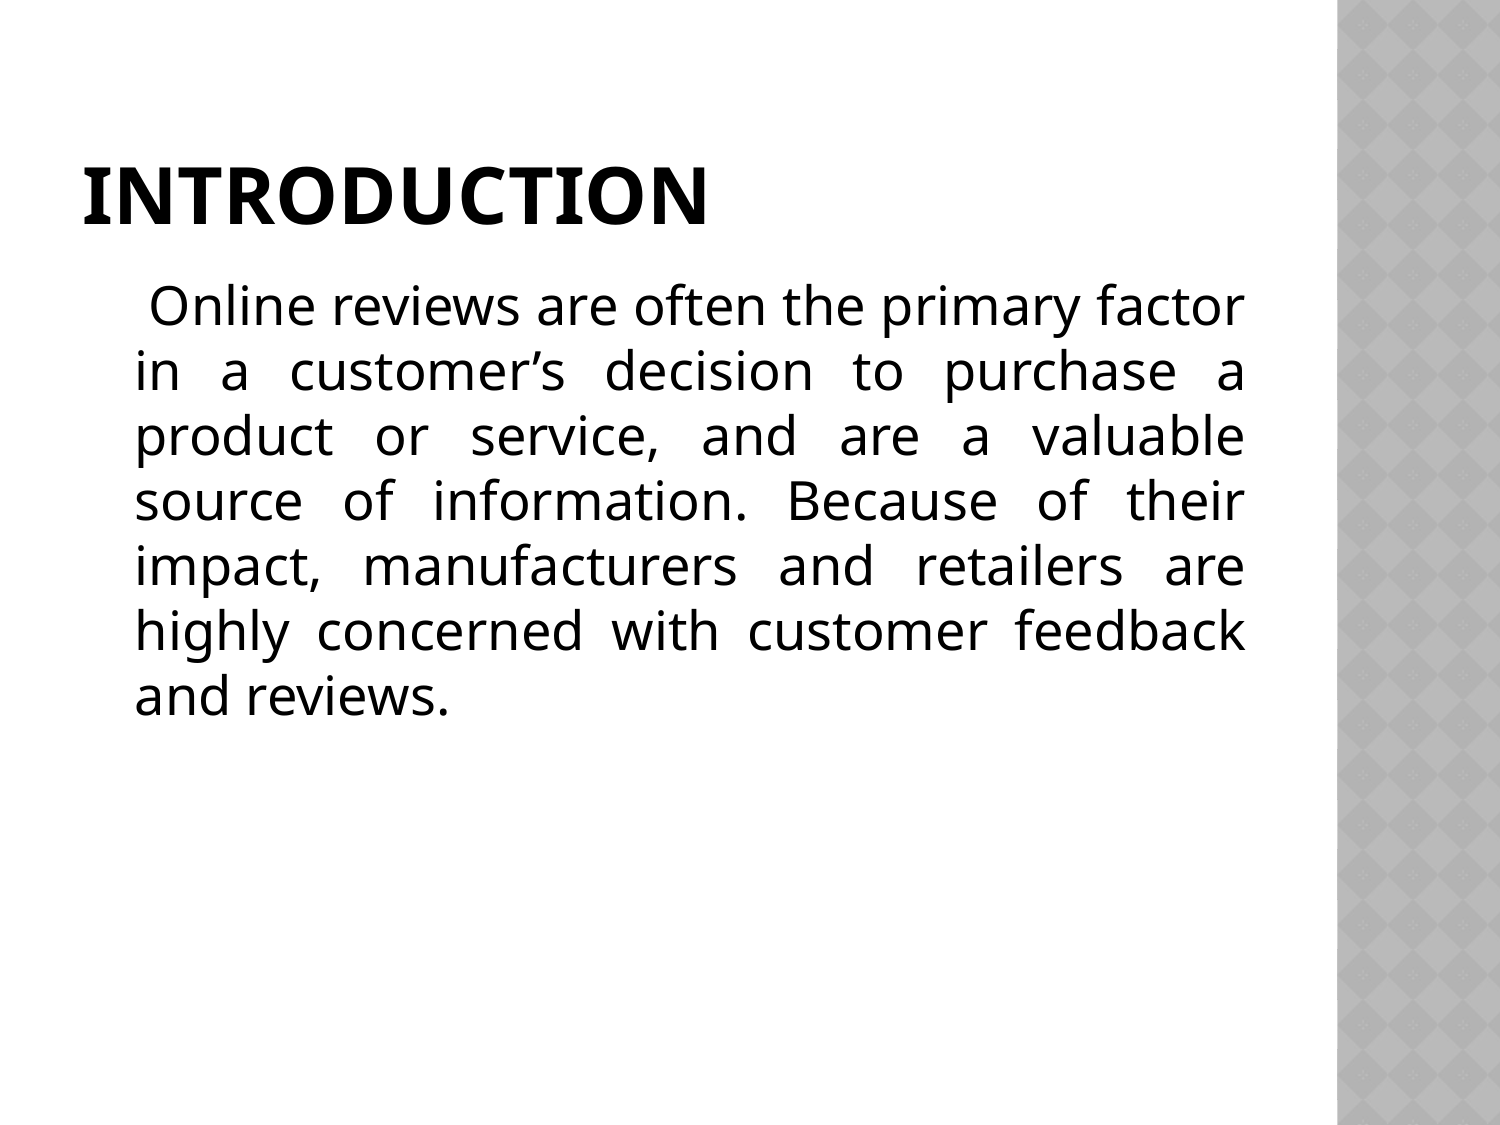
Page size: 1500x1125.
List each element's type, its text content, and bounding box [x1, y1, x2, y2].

list Online reviews are often the primary factor in a customer’s decision to purchase a product or service, and are a valuable source of information. Because of their impact, manufacturers and retailers are highly concerned with customer feedback and reviews. [75, 264, 1263, 1059]
title INTRODUCTION [75, 52, 1263, 240]
